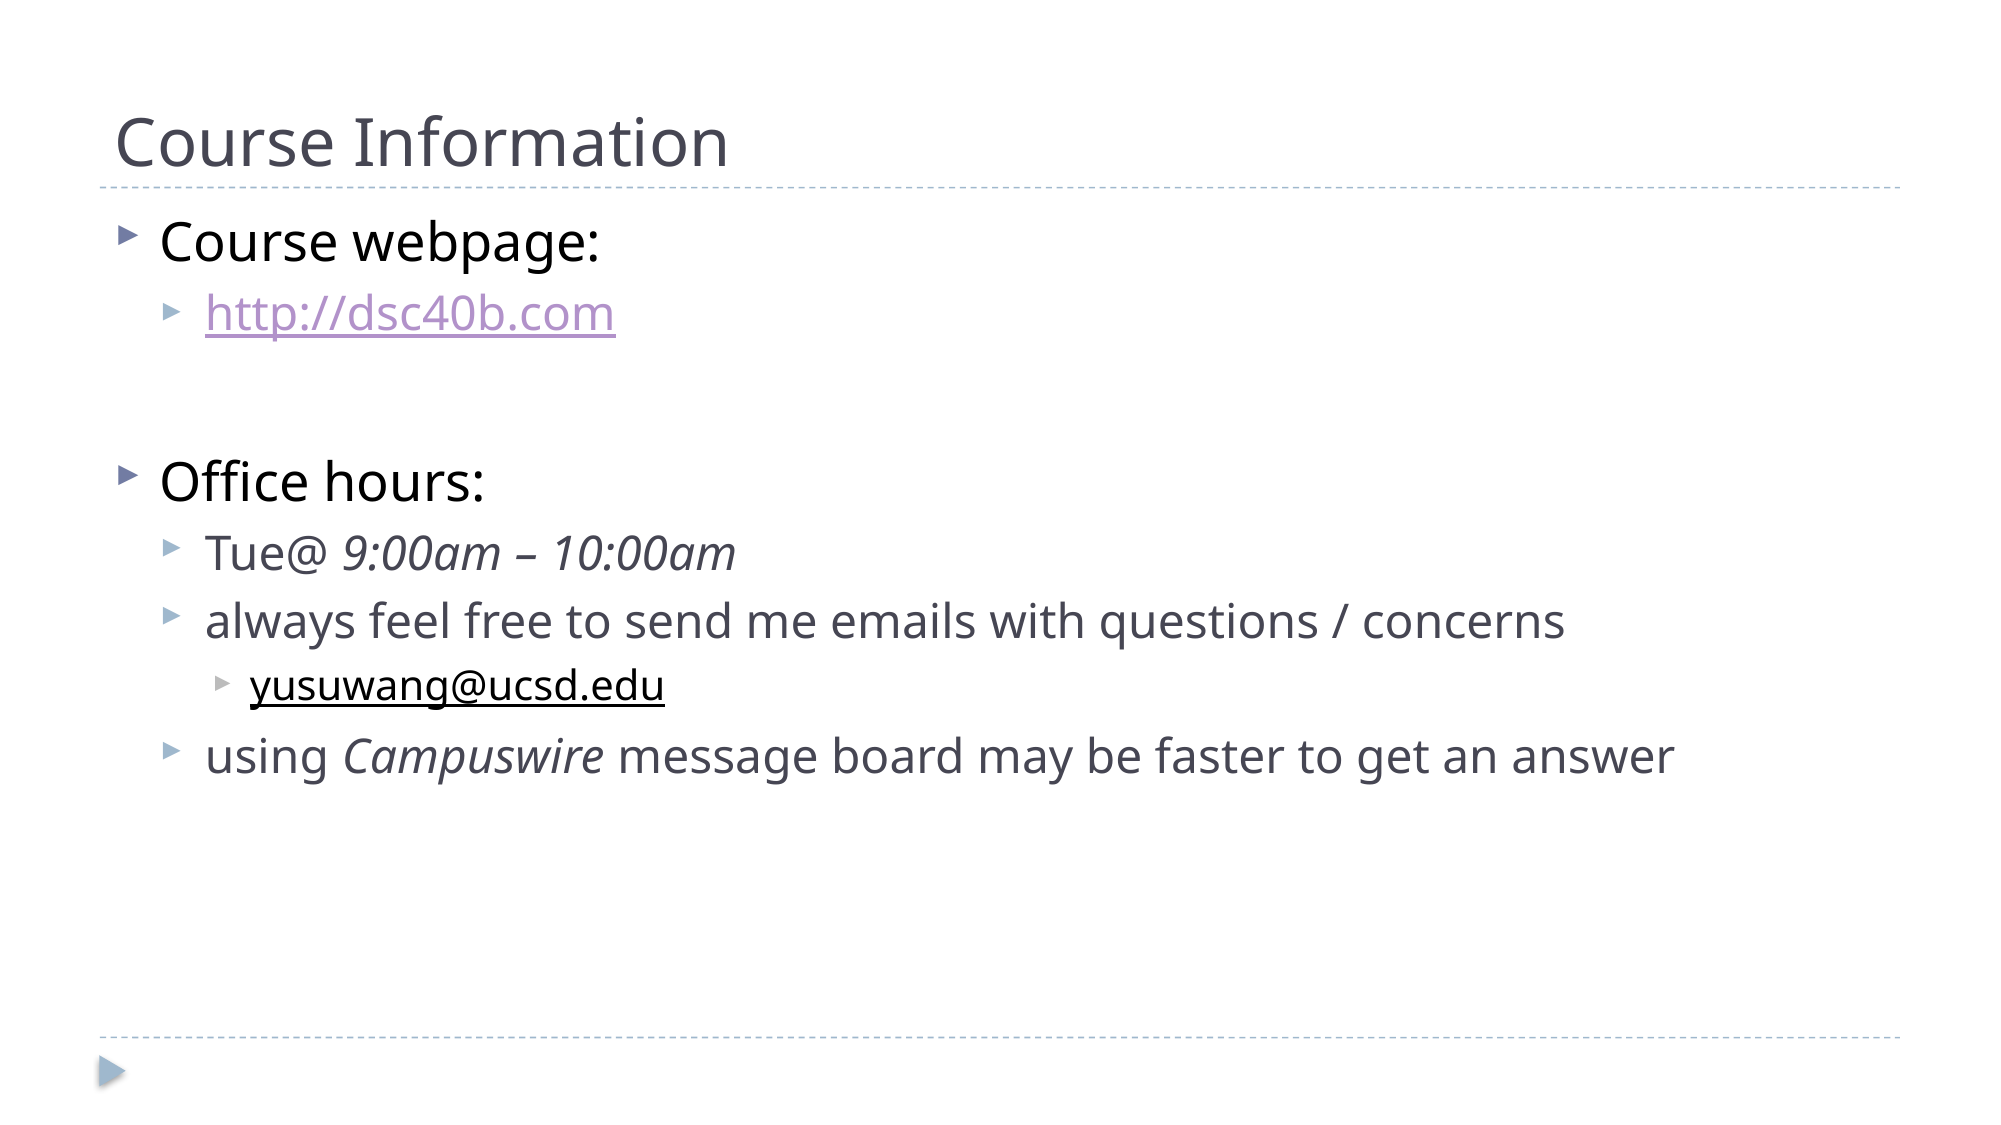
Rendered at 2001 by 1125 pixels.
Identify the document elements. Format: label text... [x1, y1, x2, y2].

list Course webpage: http://dsc40b.com Office hours: Tue@ 9:00am – 10:00am always feel free to send me emails with questions / concerns yusuwang@ucsd.edu using Campuswire message board may be faster to get an answer [99, 199, 1901, 1011]
title Course Information [99, 24, 1901, 188]
